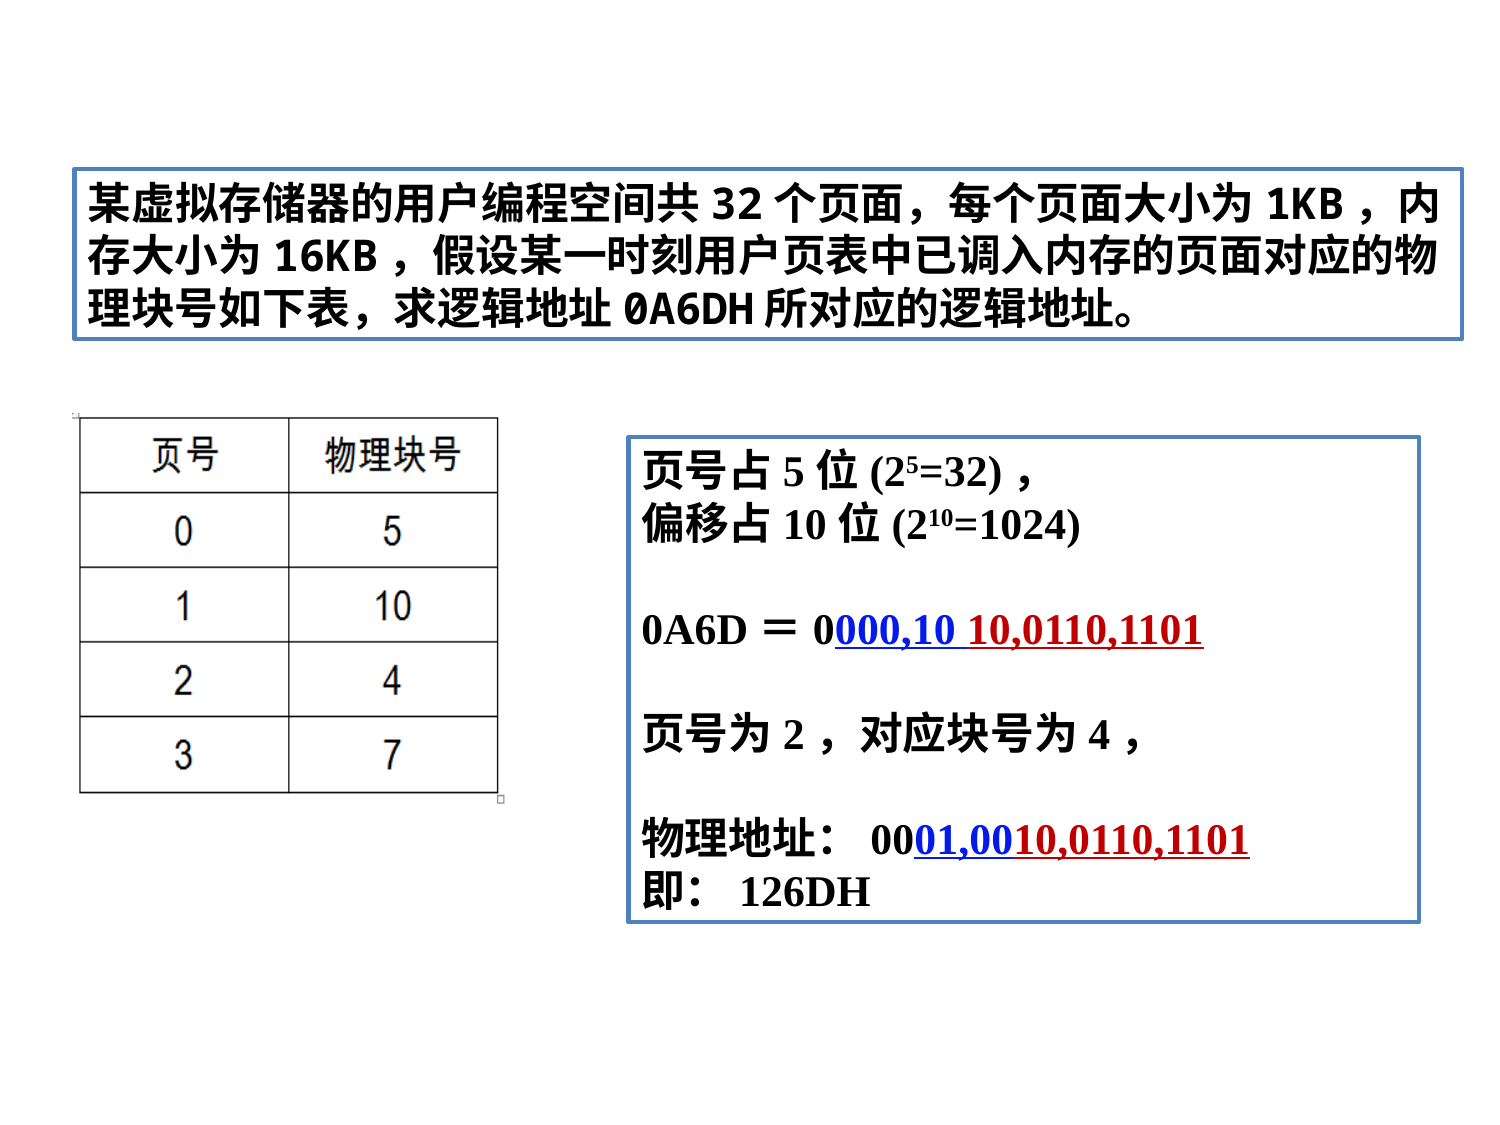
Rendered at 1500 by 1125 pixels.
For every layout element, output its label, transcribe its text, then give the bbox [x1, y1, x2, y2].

text_box 页号占5位(25=32)， 偏移占10位(210=1024) 0A6D＝0000,10 10,0110,1101 页号为2，对应块号为4， 物理地址：0001,0010,0110,1101 即：126DH [626, 435, 1421, 924]
text_box 某虚拟存储器的用户编程空间共32个页面，每个页面大小为1KB，内存大小为16KB，假设某一时刻用户页表中已调入内存的页面对应的物理块号如下表，求逻辑地址0A6DH所对应的逻辑地址。 [72, 167, 1464, 341]
picture [72, 413, 517, 810]
